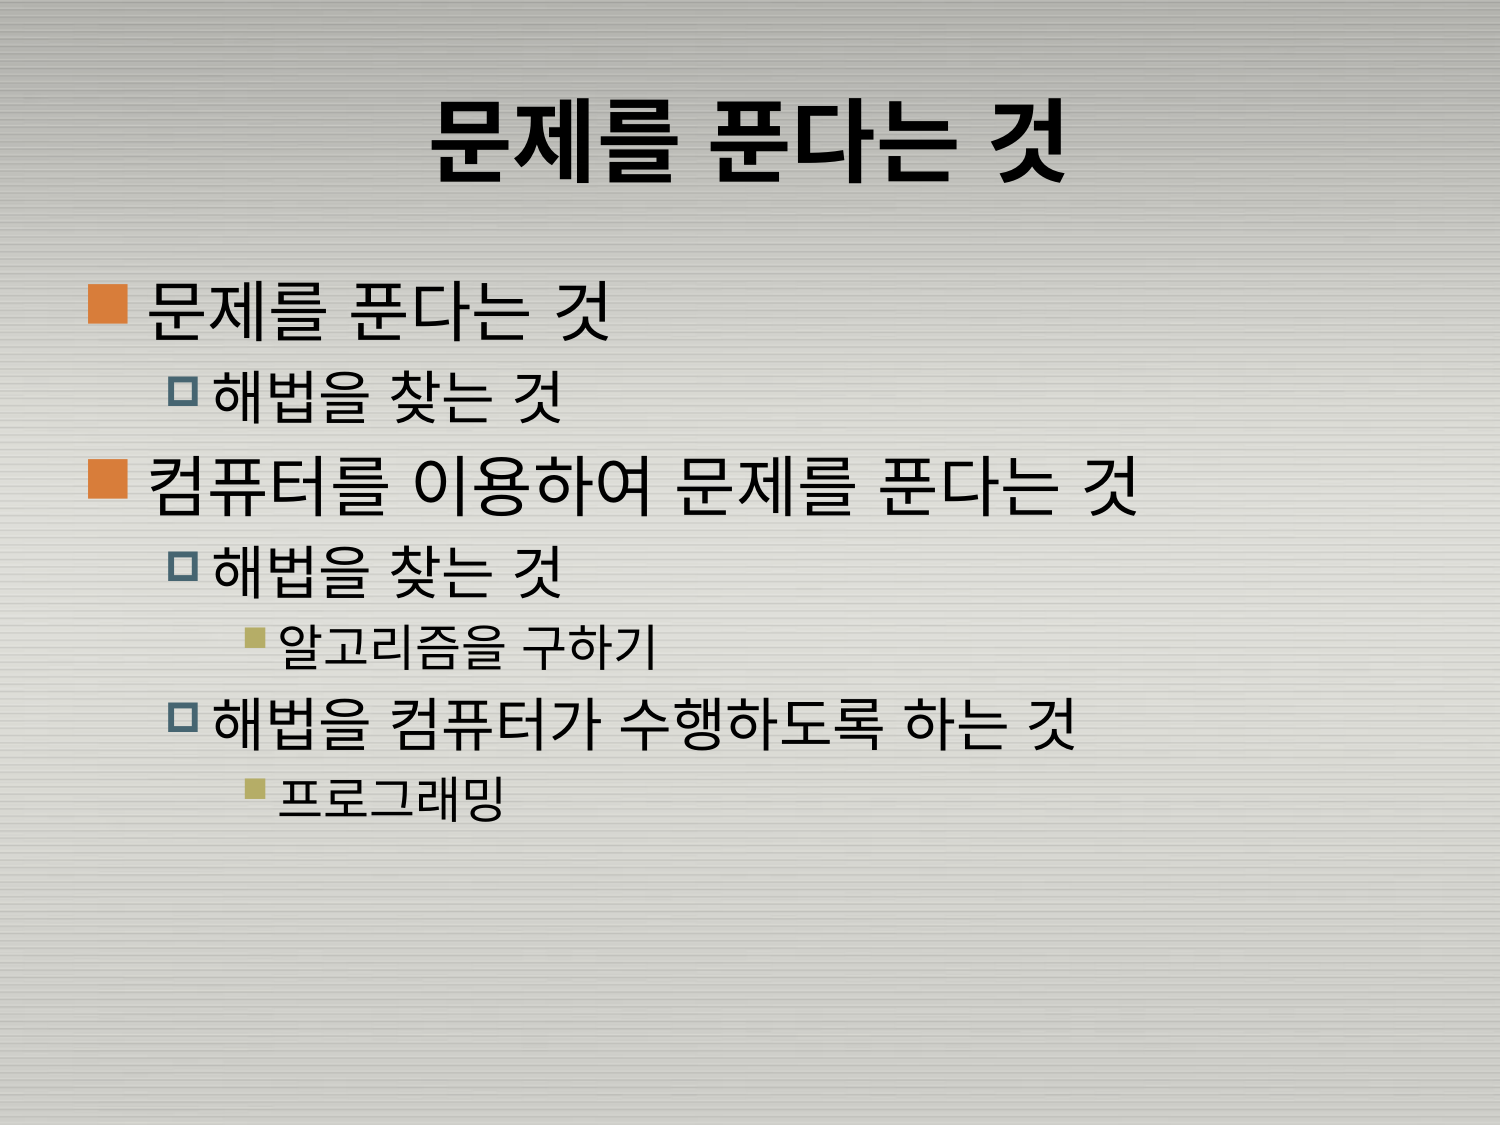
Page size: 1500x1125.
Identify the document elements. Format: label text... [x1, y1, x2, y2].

title 문제를 푼다는 것 [75, 45, 1425, 233]
list 문제를 푼다는 것 해법을 찾는 것 컴퓨터를 이용하여 문제를 푼다는 것 해법을 찾는 것 알고리즘을 구하기 해법을 컴퓨터가 수행하도록 하는 것 프로그래밍 [75, 262, 1425, 1005]
